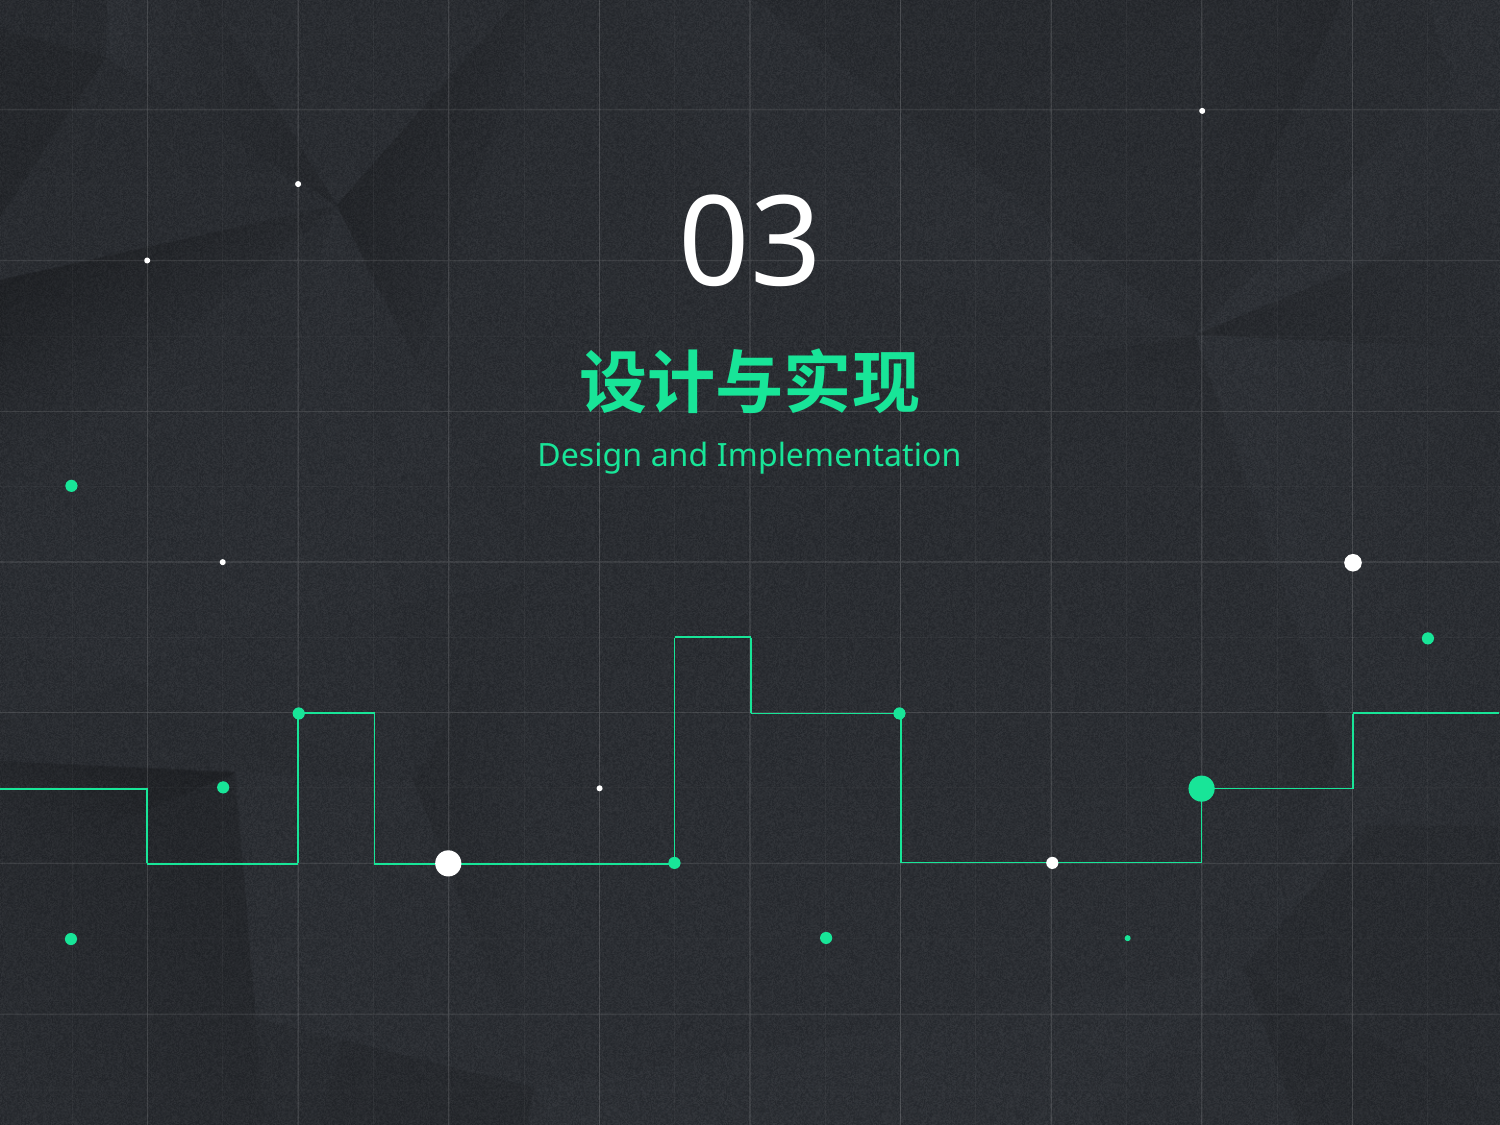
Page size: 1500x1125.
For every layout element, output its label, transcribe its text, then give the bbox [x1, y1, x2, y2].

list Design and Implementation [429, 431, 1071, 482]
picture [0, 0, 1500, 1125]
list 设计与实现 [300, 341, 1200, 431]
list 03 [536, 170, 964, 345]
